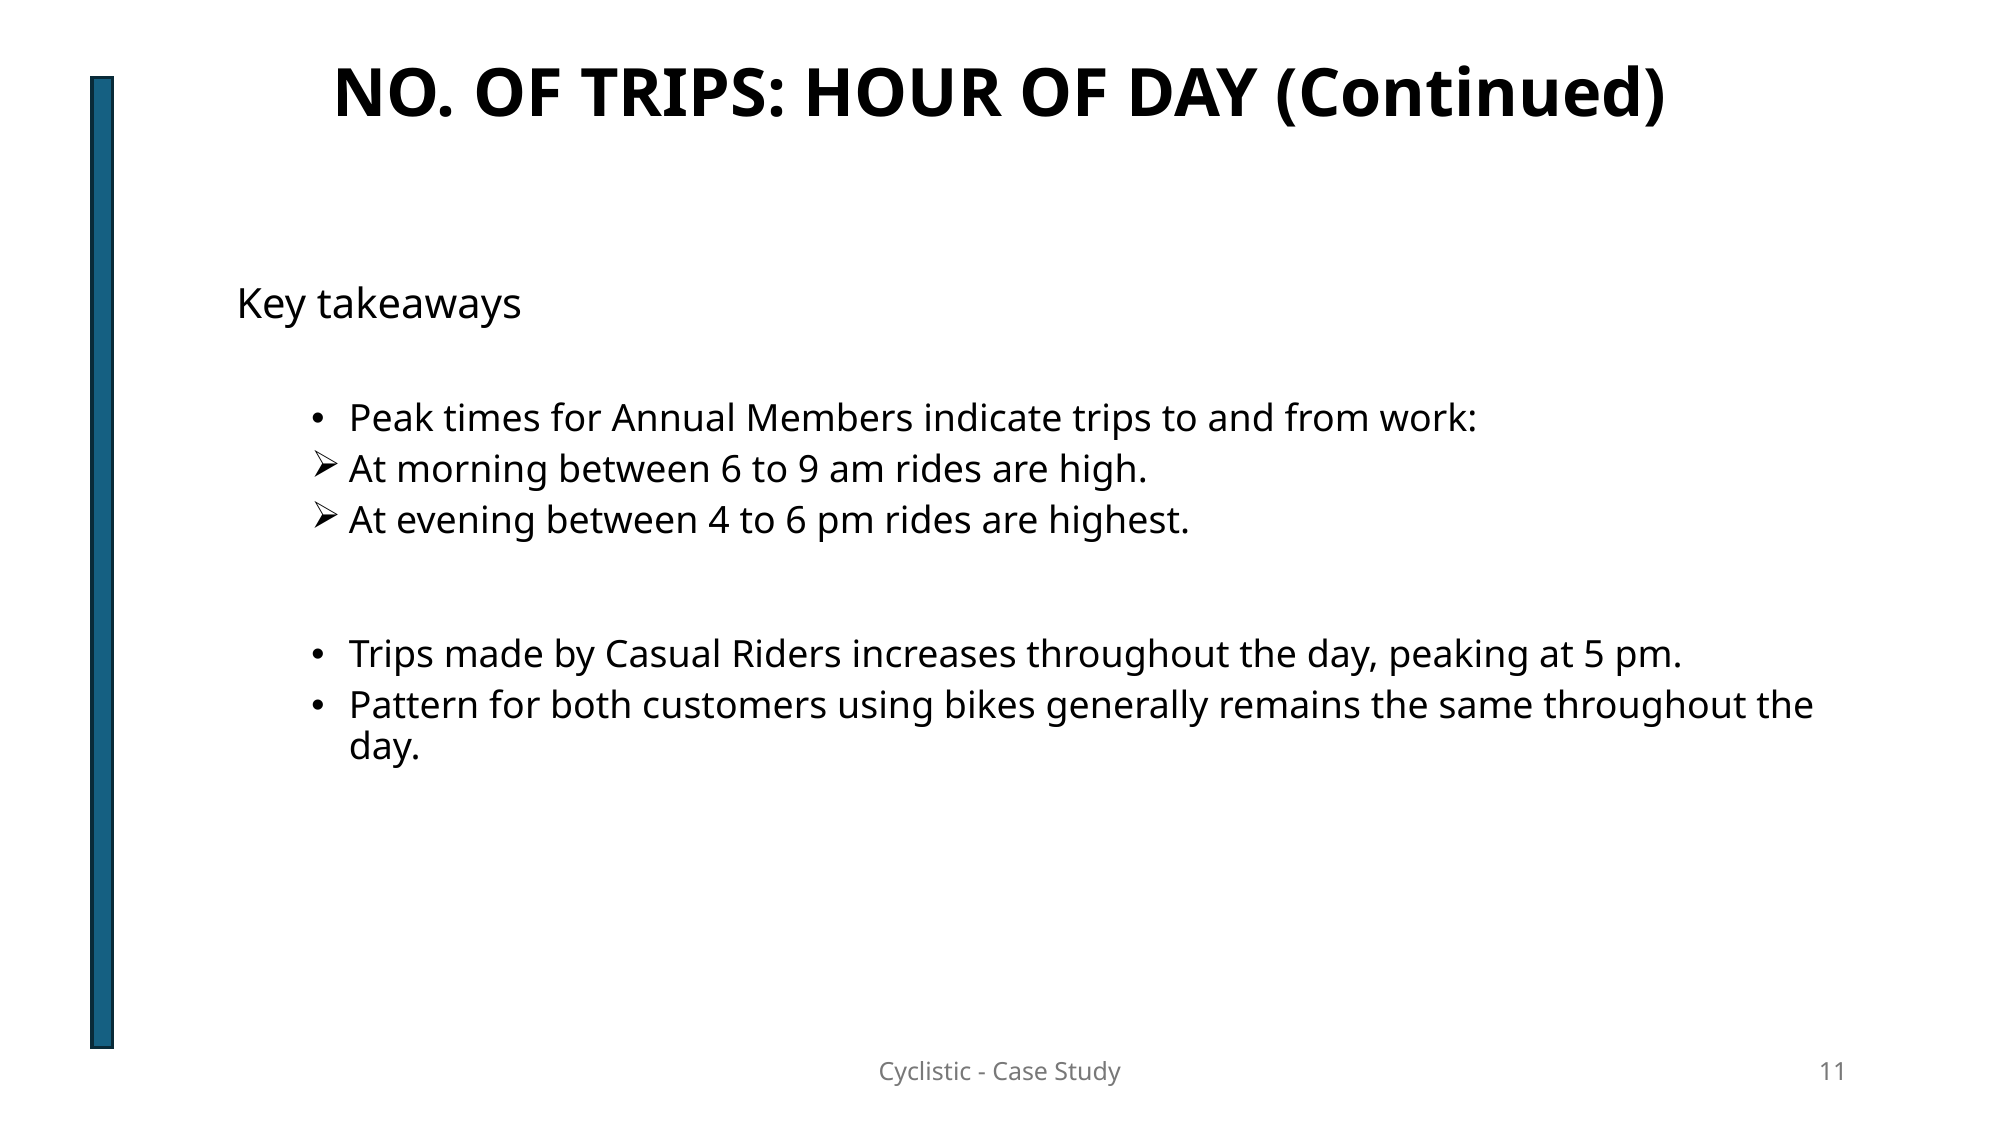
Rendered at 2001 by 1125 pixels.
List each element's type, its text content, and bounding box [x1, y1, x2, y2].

text_box [90, 76, 114, 1049]
slide_number 11 [1412, 1042, 1863, 1103]
text_box NO. OF TRIPS: HOUR OF DAY (Continued) [317, 42, 1683, 137]
footer Cyclistic - Case Study [662, 1042, 1338, 1103]
list Key takeaways Peak times for Annual Members indicate trips to and from work: At morning between 6 to 9 am rides are high. At evening between 4 to 6 pm rides are highest. Trips made by Casual Riders increases throughout the day, peaking at 5 pm. Pattern for both customers using bikes generally remains the same throughout the day. [221, 275, 1865, 807]
